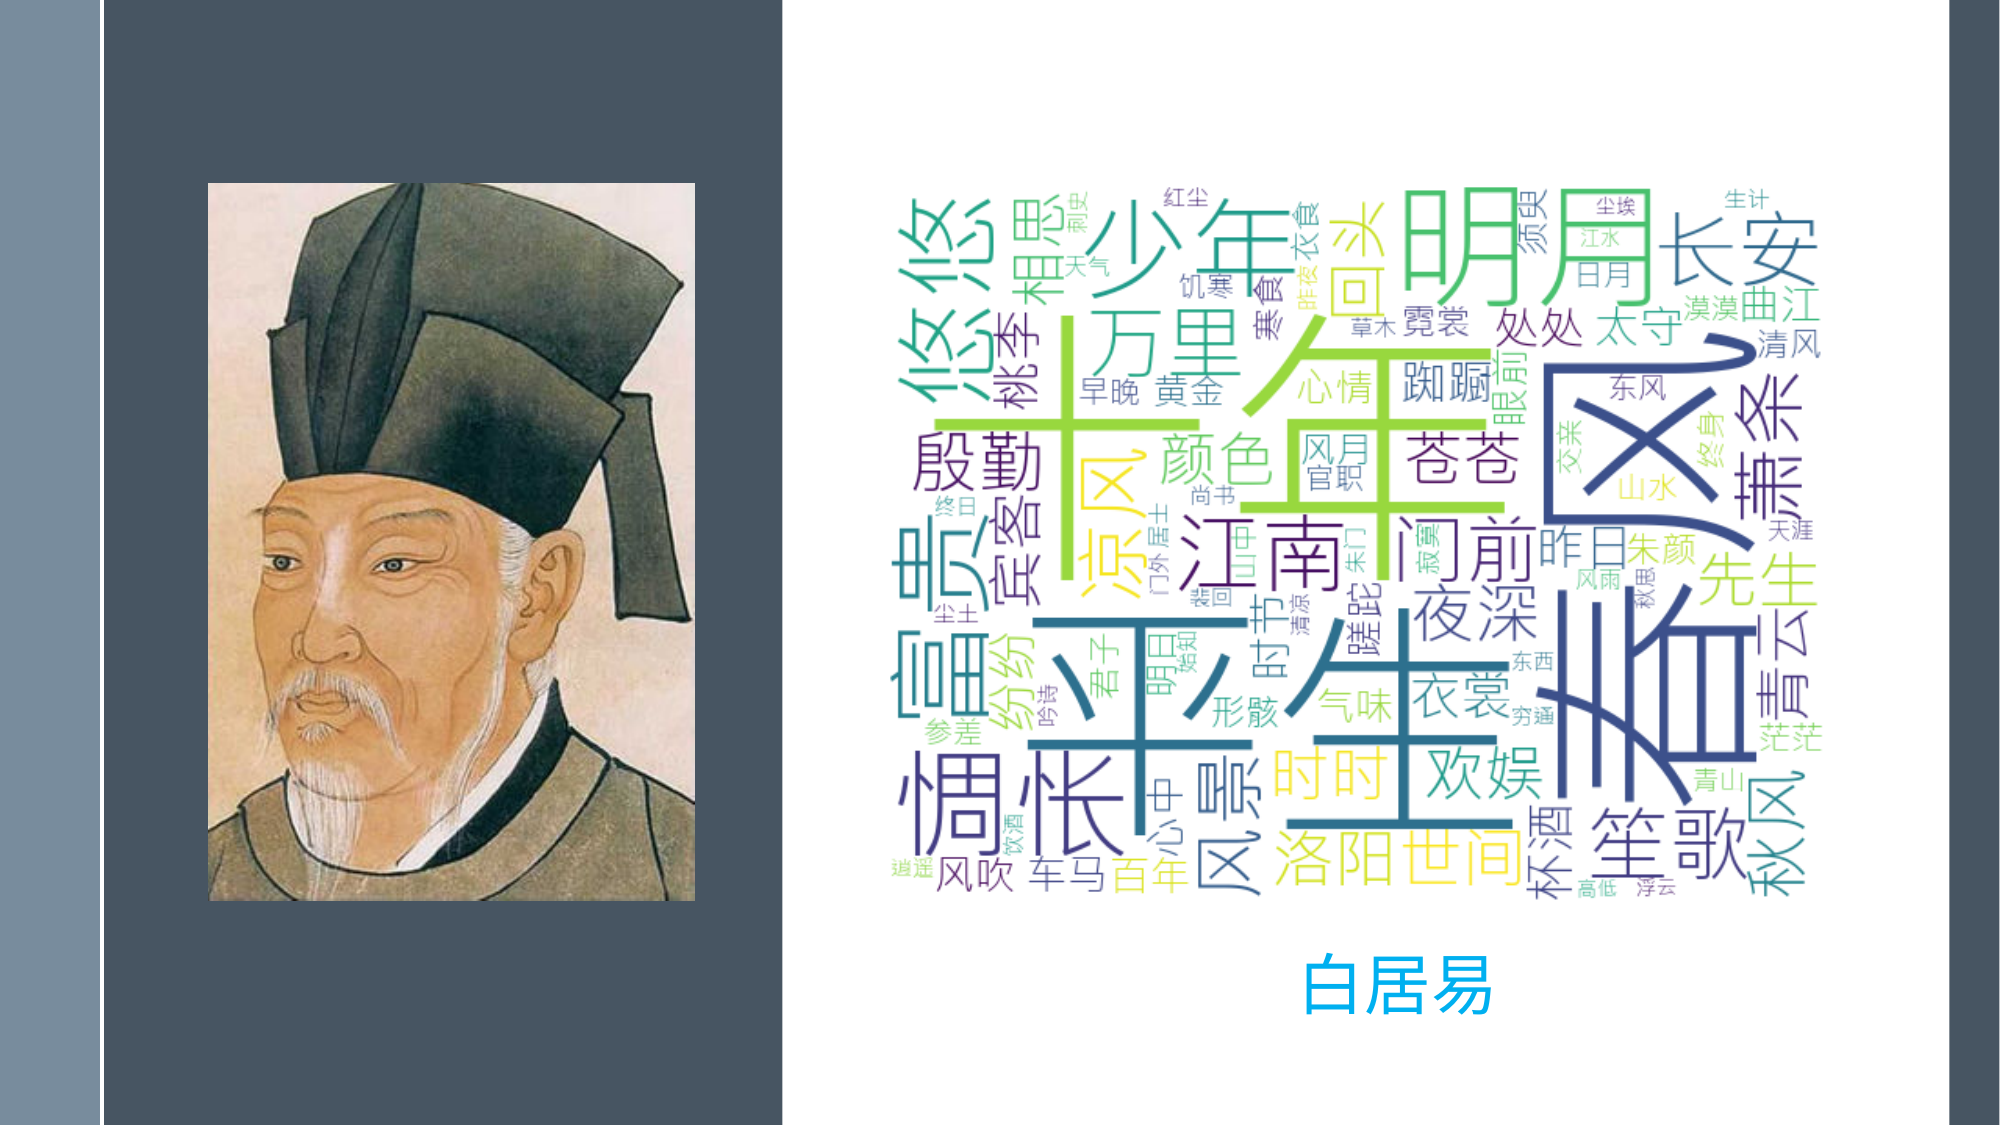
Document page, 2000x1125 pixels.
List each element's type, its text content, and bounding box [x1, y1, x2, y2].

text_box 白居易 [1283, 935, 1543, 1030]
picture [208, 183, 695, 901]
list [889, 186, 1827, 906]
